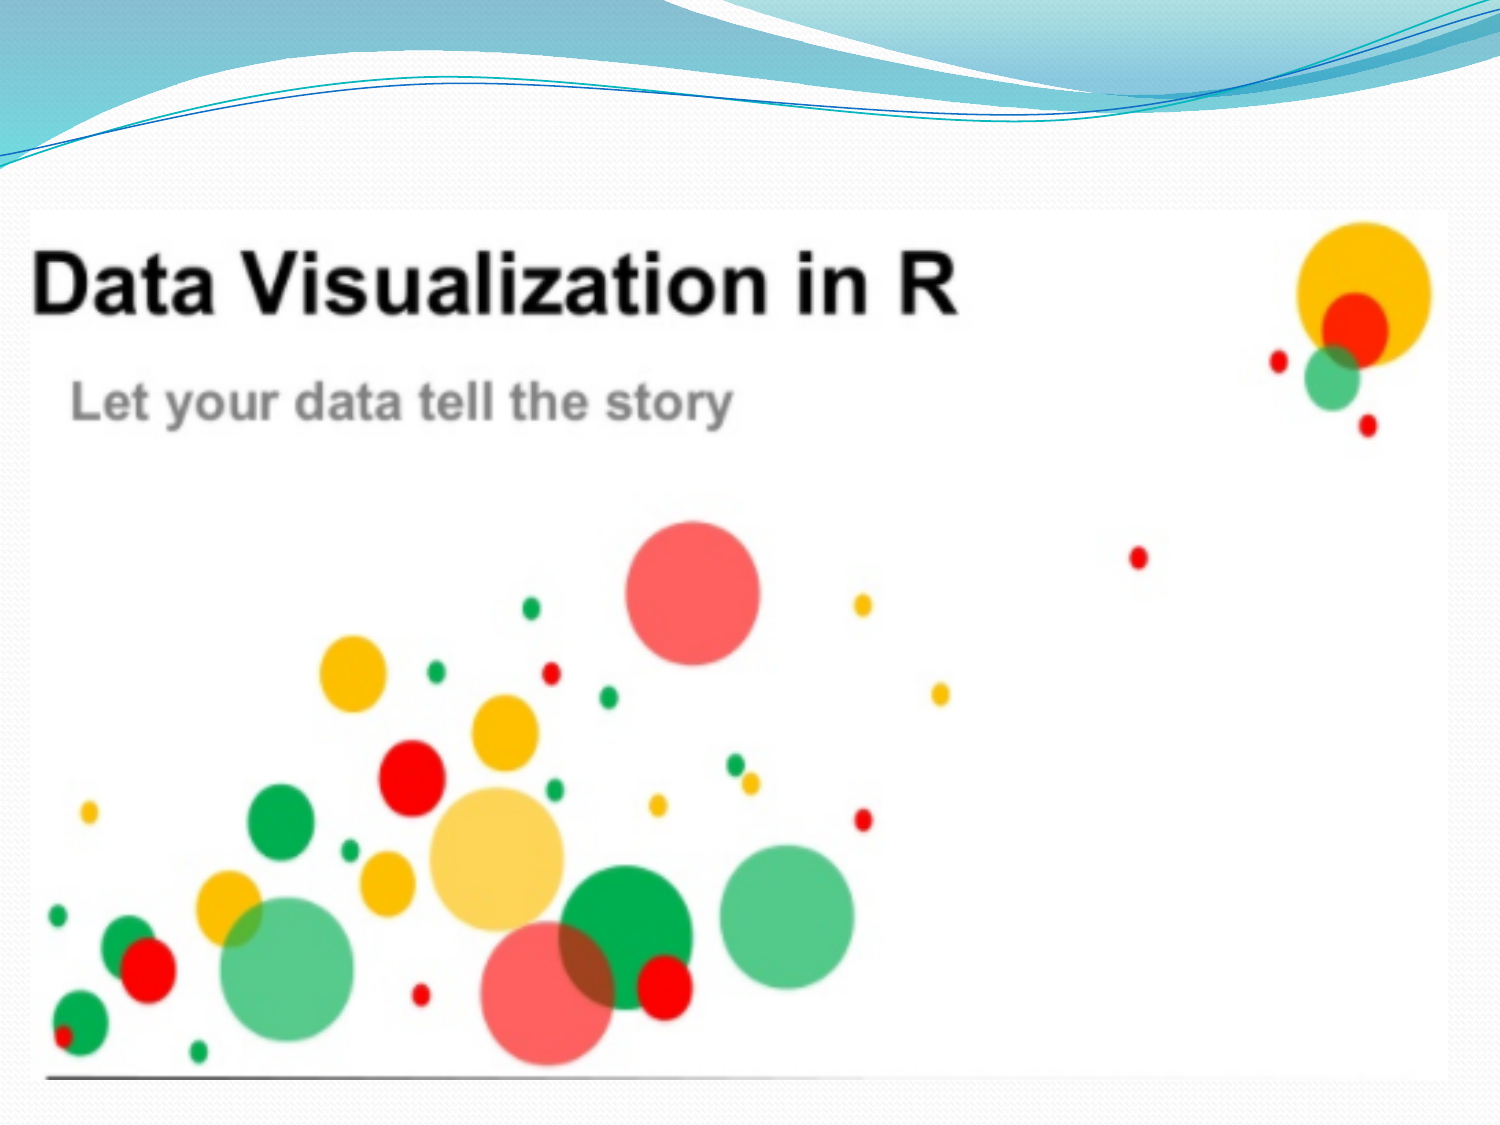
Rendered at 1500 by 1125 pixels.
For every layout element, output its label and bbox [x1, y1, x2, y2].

picture [29, 209, 1448, 1080]
